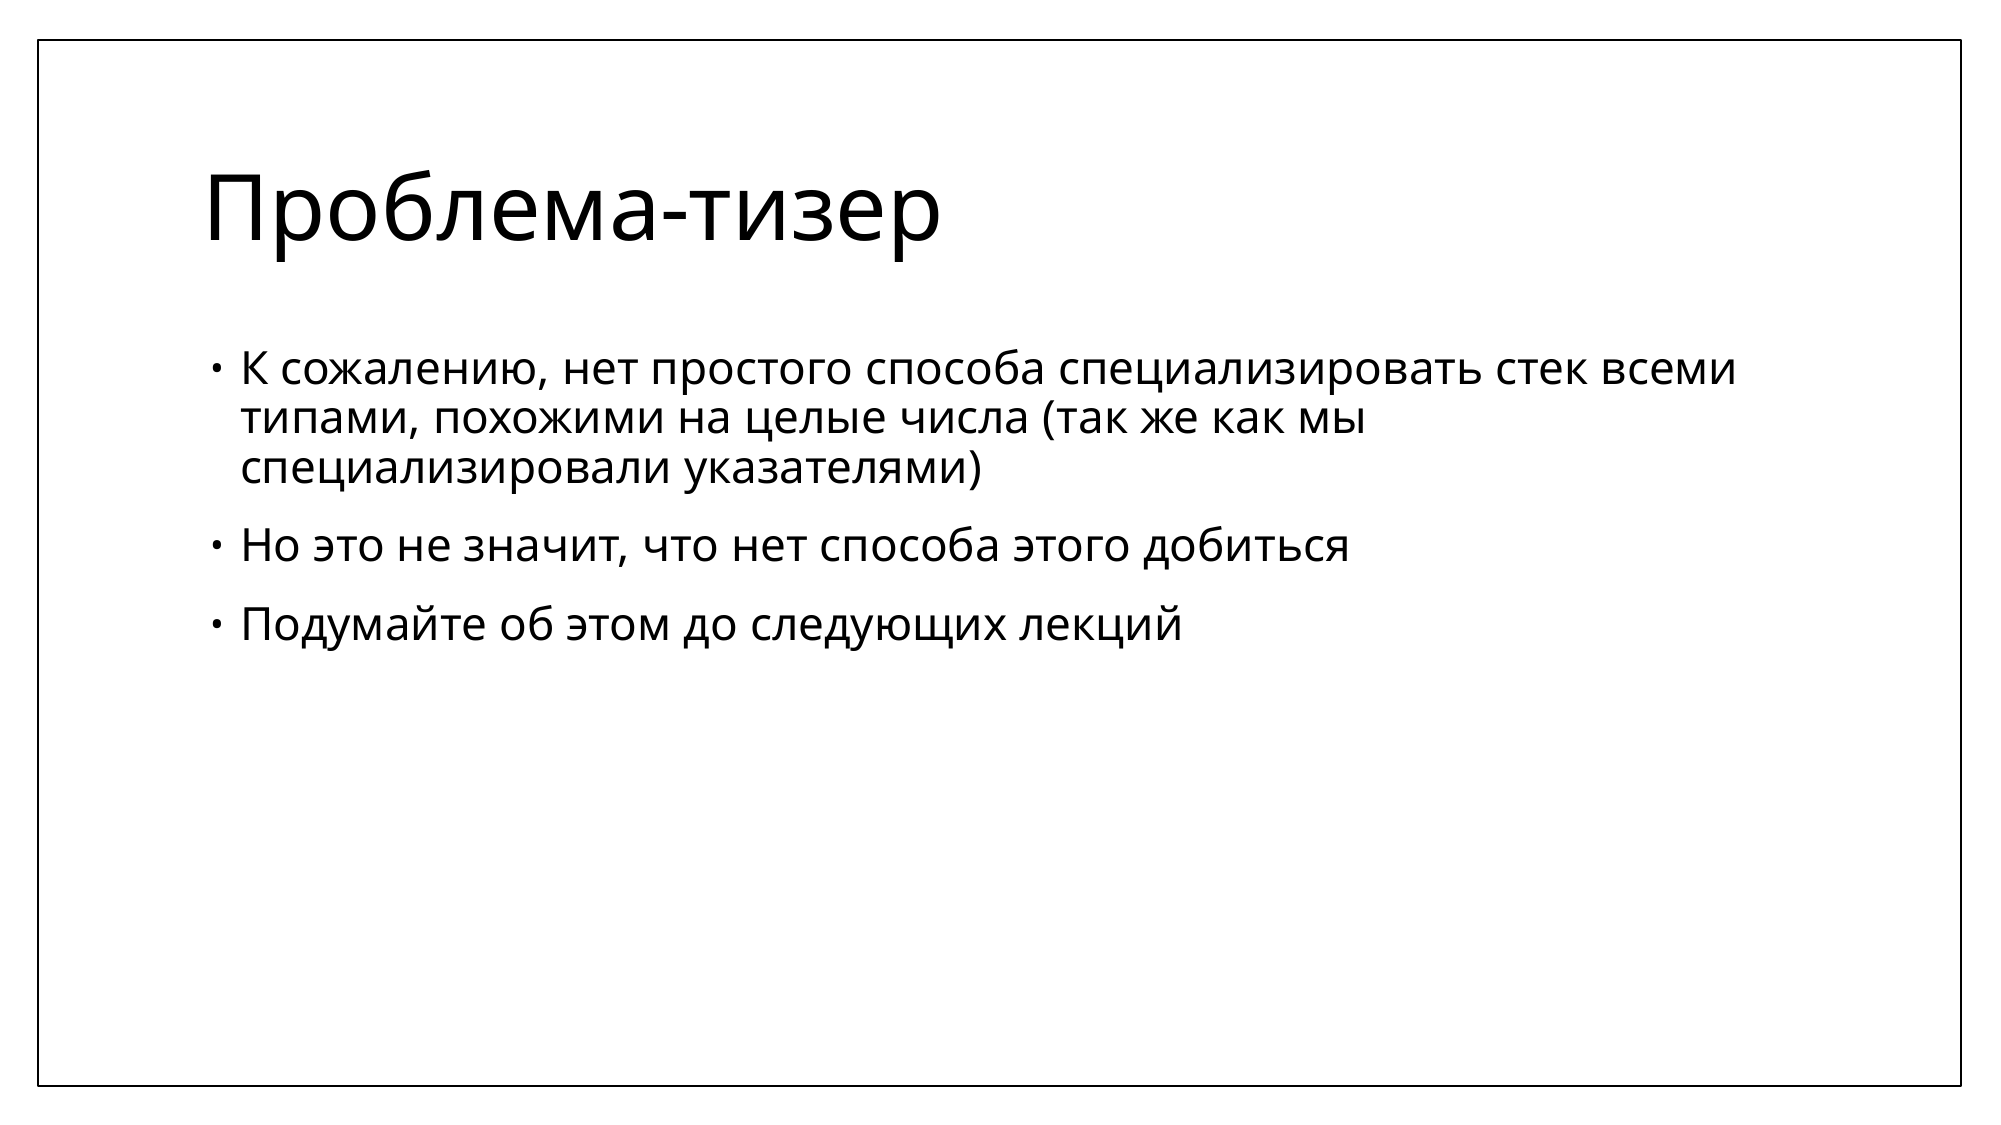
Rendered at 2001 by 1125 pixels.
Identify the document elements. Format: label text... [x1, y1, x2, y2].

title Проблема-тизер [187, 99, 1808, 323]
list К сожалению, нет простого способа специализировать стек всеми типами, похожими на целые числа (так же как мы специализировали указателями) Но это не значит, что нет способа этого добиться Подумайте об этом до следующих лекций [187, 337, 1808, 1000]
